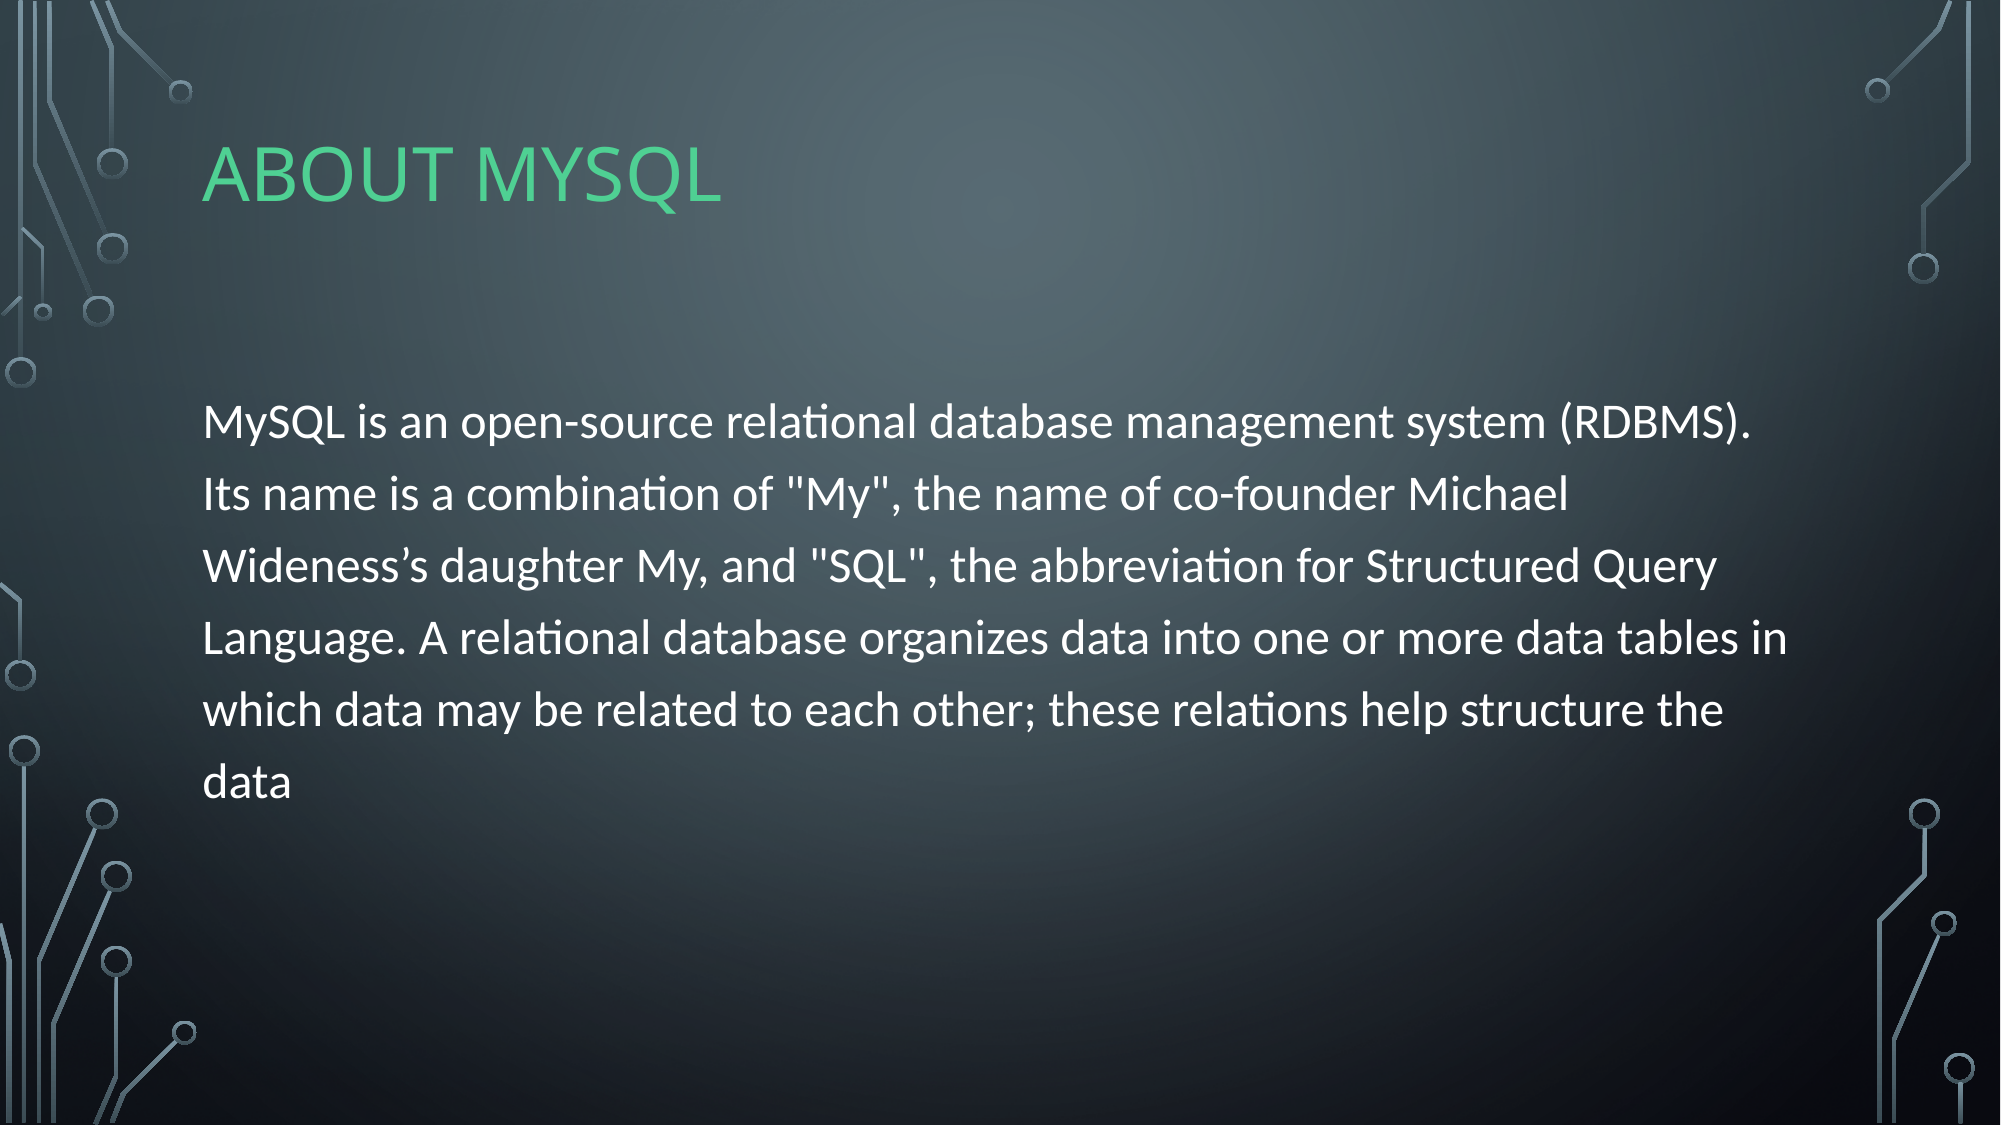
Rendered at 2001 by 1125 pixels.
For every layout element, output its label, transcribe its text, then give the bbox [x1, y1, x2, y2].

title About mysql [187, 101, 1813, 344]
list MySQL is an open-source relational database management system (RDBMS). Its name is a combination of "My", the name of co-founder Michael Wideness’s daughter My, and "SQL", the abbreviation for Structured Query Language. A relational database organizes data into one or more data tables in which data may be related to each other; these relations help structure the data [187, 369, 1813, 950]
